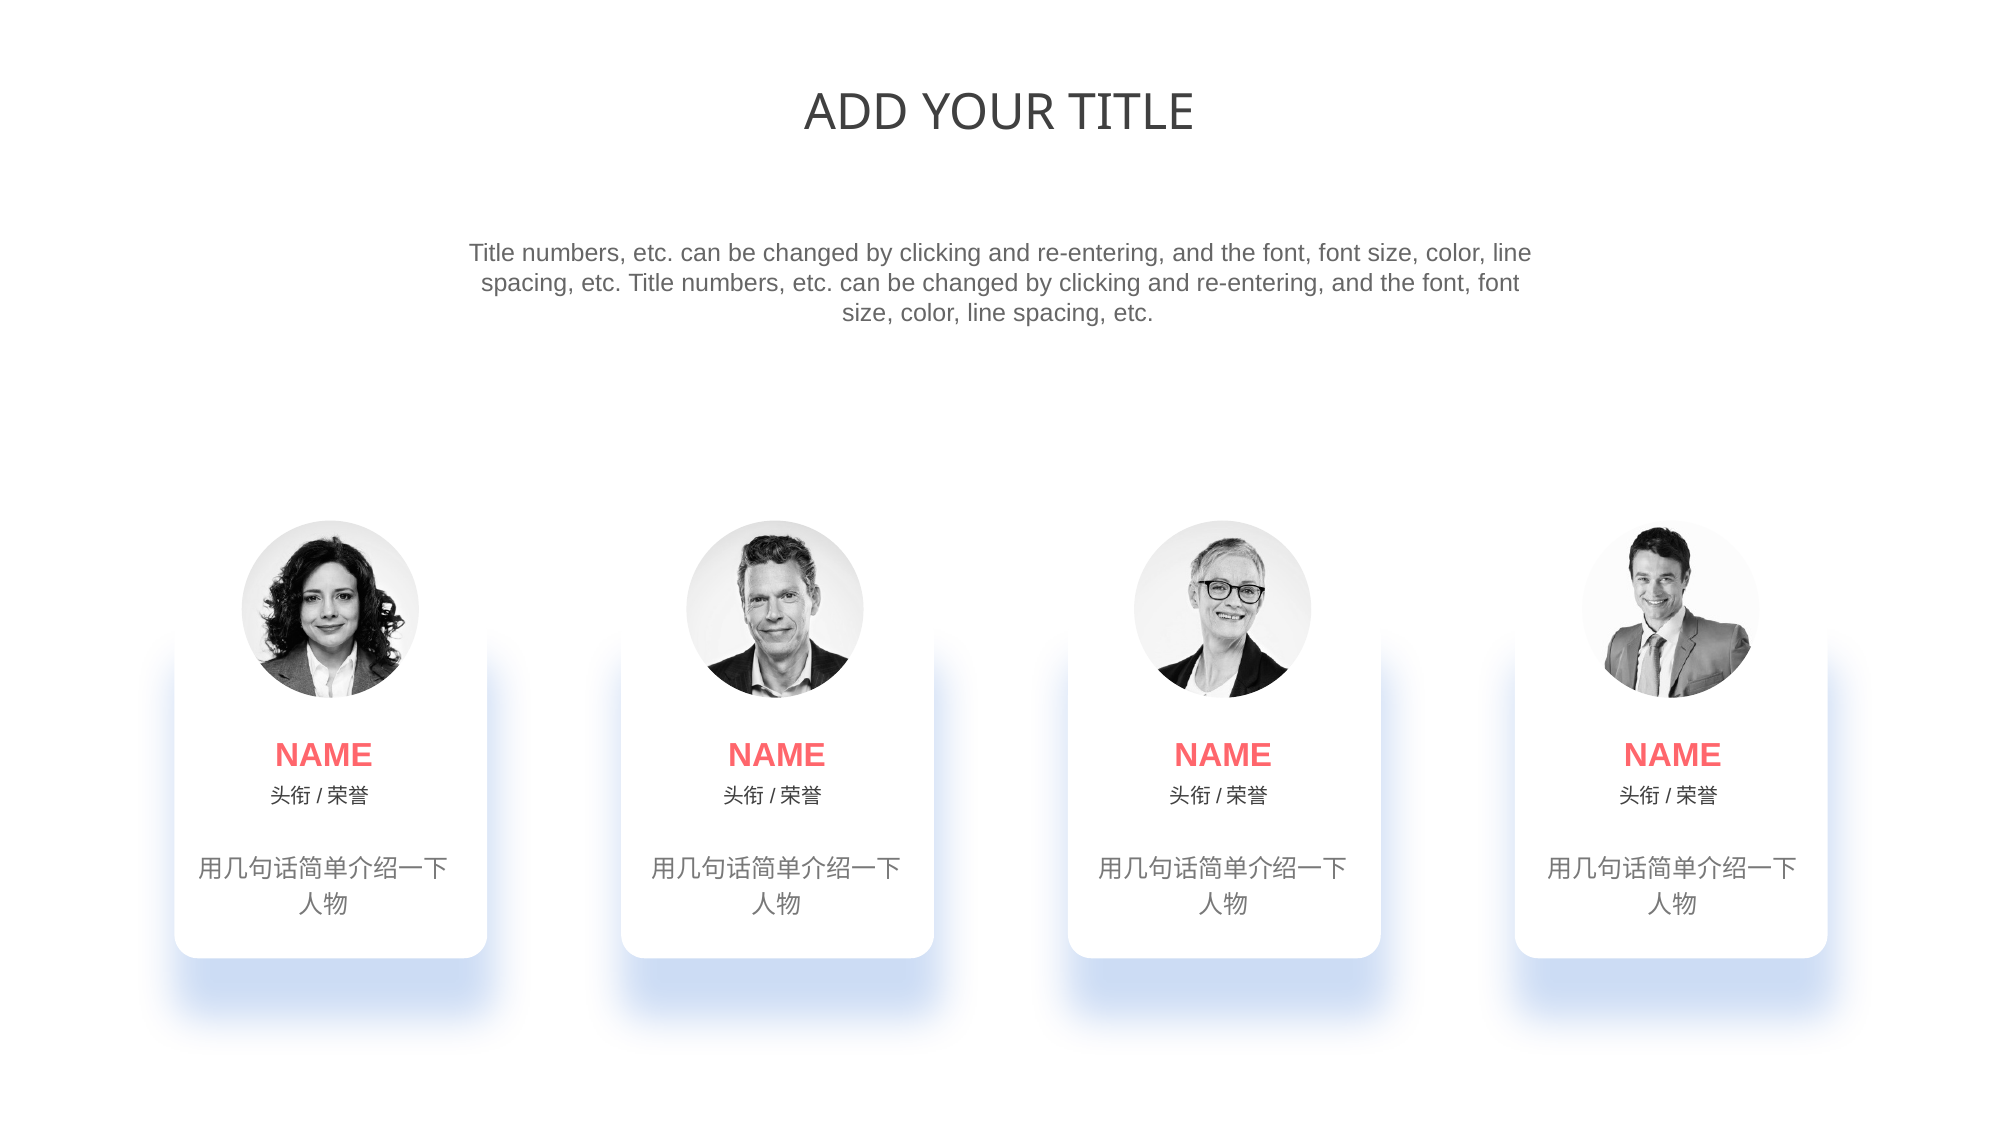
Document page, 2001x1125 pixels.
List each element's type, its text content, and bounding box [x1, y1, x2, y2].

text_box 用几句话简单介绍一下人物 [1521, 839, 1824, 926]
text_box 头衔/荣誉 [708, 775, 837, 816]
text_box NAME [713, 725, 841, 781]
text_box 用几句话简单介绍一下人物 [1071, 839, 1375, 926]
text_box 头衔/荣誉 [1154, 775, 1284, 816]
text_box 用几句话简单介绍一下人物 [172, 839, 475, 926]
list ADD YOUR TITLE [784, 78, 1216, 149]
picture [1134, 520, 1312, 698]
text_box NAME [260, 725, 388, 781]
text_box Title numbers, etc. can be changed by clicking and re-entering, and the font, font size, color, line spacing, etc. Title numbers, etc. can be changed by clicking and re-entering, and the font, font size, color, line spacing, etc. [449, 228, 1555, 334]
text_box NAME [1609, 725, 1737, 781]
text_box 头衔/荣誉 [255, 775, 384, 816]
picture [1582, 520, 1760, 698]
text_box 头衔/荣誉 [1604, 775, 1733, 816]
text_box 用几句话简单介绍一下人物 [625, 839, 929, 926]
text_box NAME [1159, 725, 1288, 781]
picture [686, 520, 864, 698]
picture [241, 520, 419, 698]
